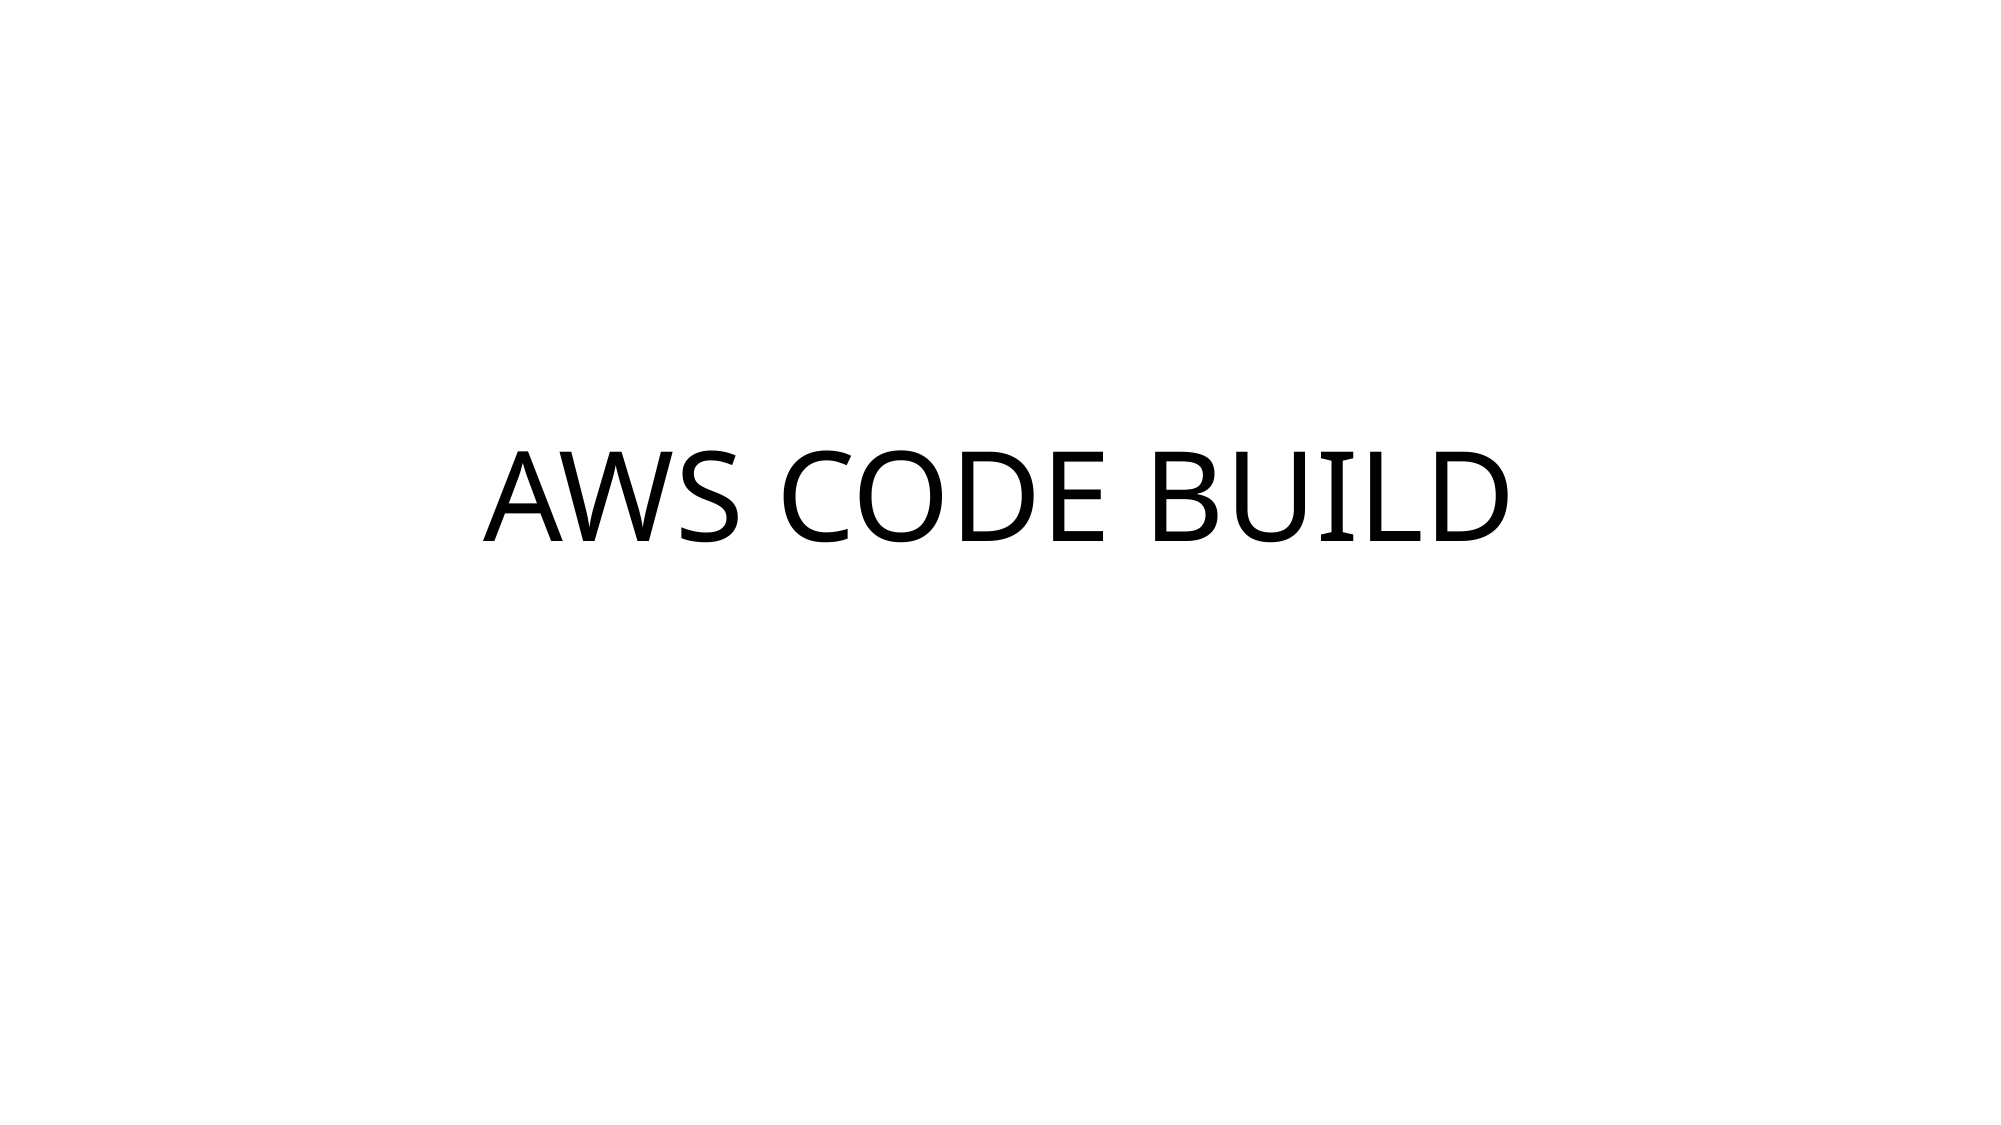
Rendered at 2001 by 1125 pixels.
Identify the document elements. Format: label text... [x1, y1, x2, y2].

title AWS CODE BUILD [249, 184, 1750, 576]
